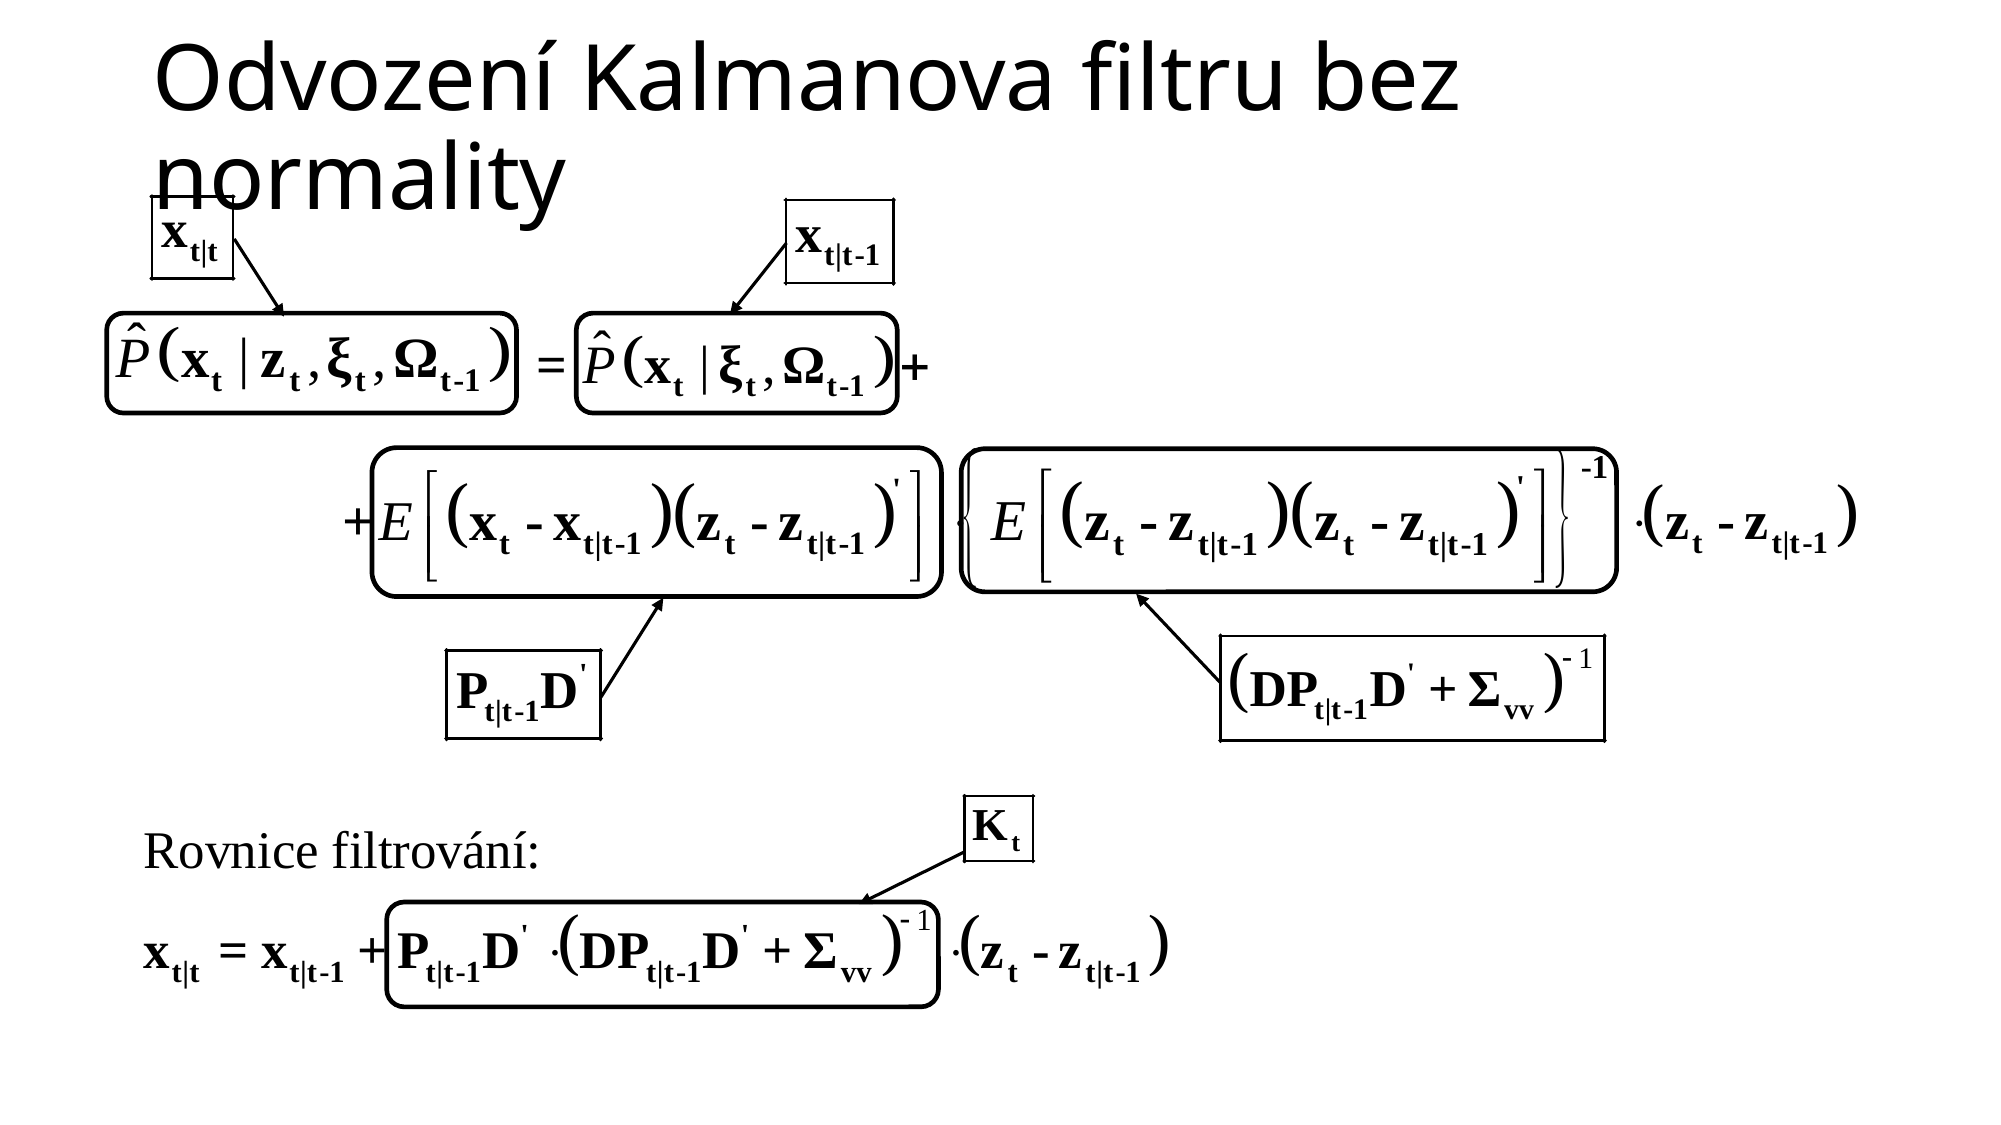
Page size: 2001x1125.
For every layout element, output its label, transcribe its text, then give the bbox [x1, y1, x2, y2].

text_box [374, 446, 938, 460]
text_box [600, 597, 664, 698]
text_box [730, 242, 787, 315]
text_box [436, 637, 613, 753]
text_box [113, 411, 510, 415]
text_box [1210, 624, 1616, 754]
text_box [528, 319, 939, 415]
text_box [234, 238, 284, 310]
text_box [938, 439, 1617, 599]
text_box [775, 188, 906, 298]
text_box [1136, 599, 1221, 683]
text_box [1618, 476, 1863, 577]
title Odvození Kalmanova filtru bez normality [137, 59, 1863, 201]
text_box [858, 852, 964, 905]
text_box [380, 592, 933, 598]
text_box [105, 310, 518, 411]
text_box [955, 786, 1044, 871]
text_box [579, 312, 895, 319]
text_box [141, 185, 244, 293]
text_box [334, 460, 938, 592]
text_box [135, 819, 1172, 1005]
